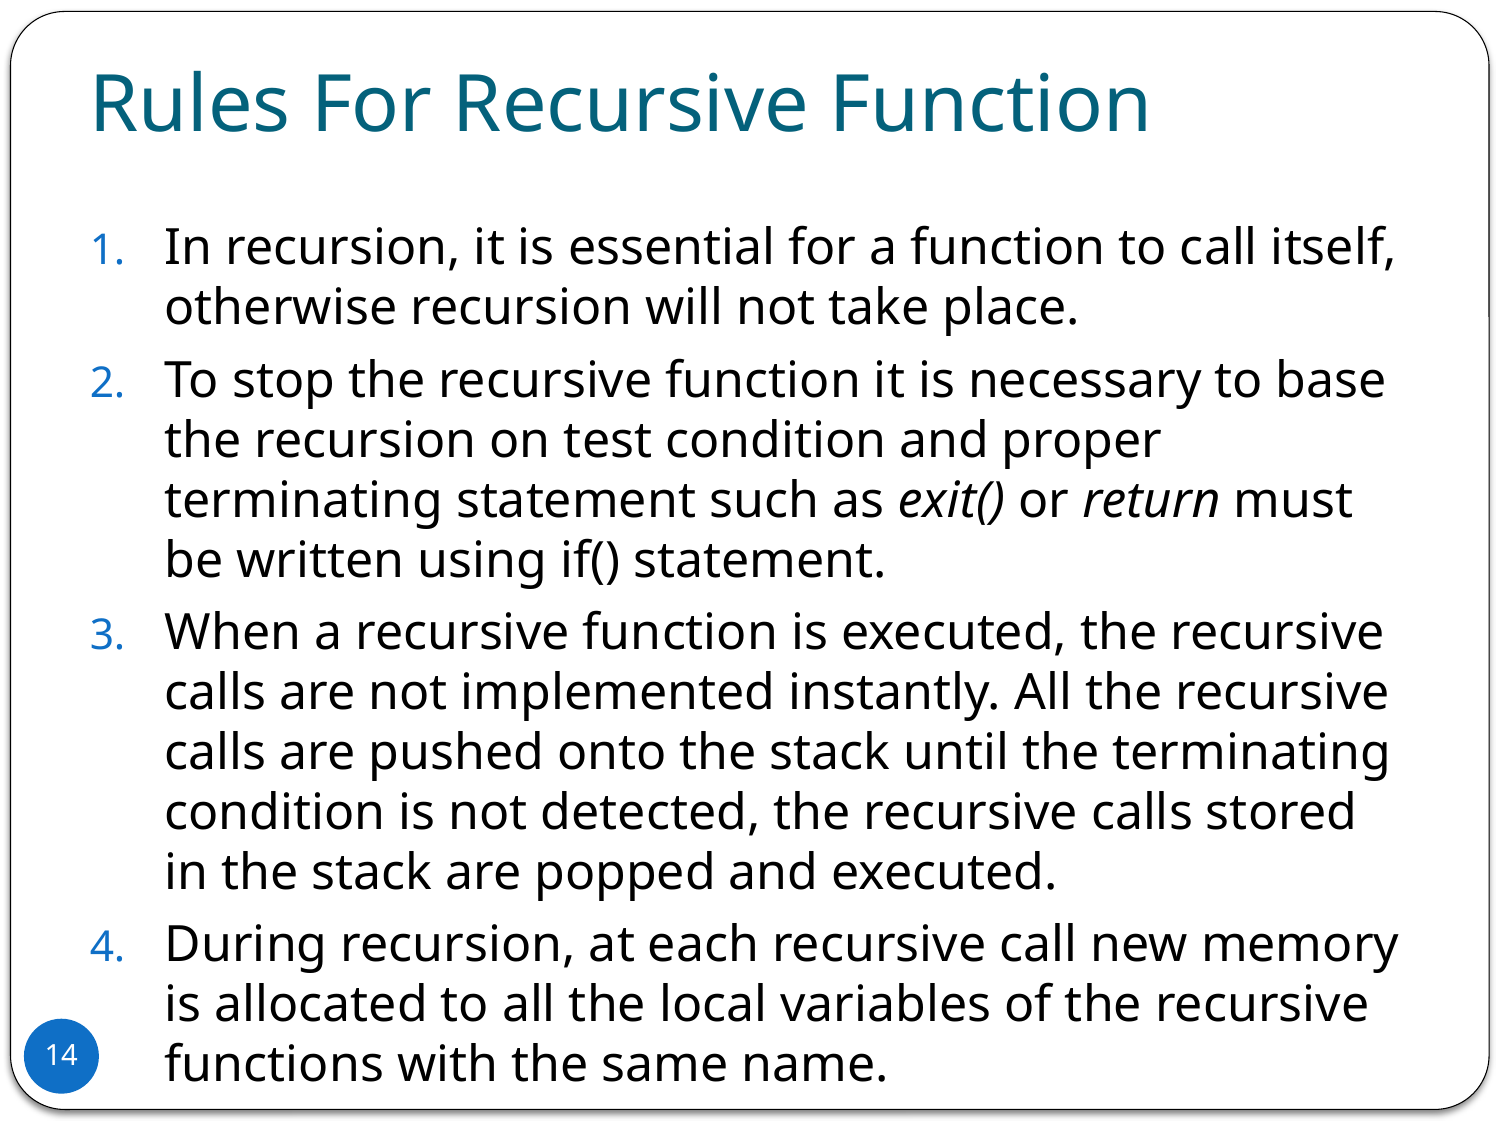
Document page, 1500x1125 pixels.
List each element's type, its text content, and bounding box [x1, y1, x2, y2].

title Rules For Recursive Function [75, 45, 1425, 163]
slide_number 14 [23, 1018, 99, 1094]
list In recursion, it is essential for a function to call itself, otherwise recursion will not take place. To stop the recursive function it is necessary to base the recursion on test condition and proper terminating statement such as exit() or return must be written using if() statement. When a recursive function is executed, the recursive calls are not implemented instantly. All the recursive calls are pushed onto the stack until the terminating condition is not detected, the recursive calls stored in the stack are popped and executed. During recursion, at each recursive call new memory is allocated to all the local variables of the recursive functions with the same name. [75, 207, 1425, 1063]
